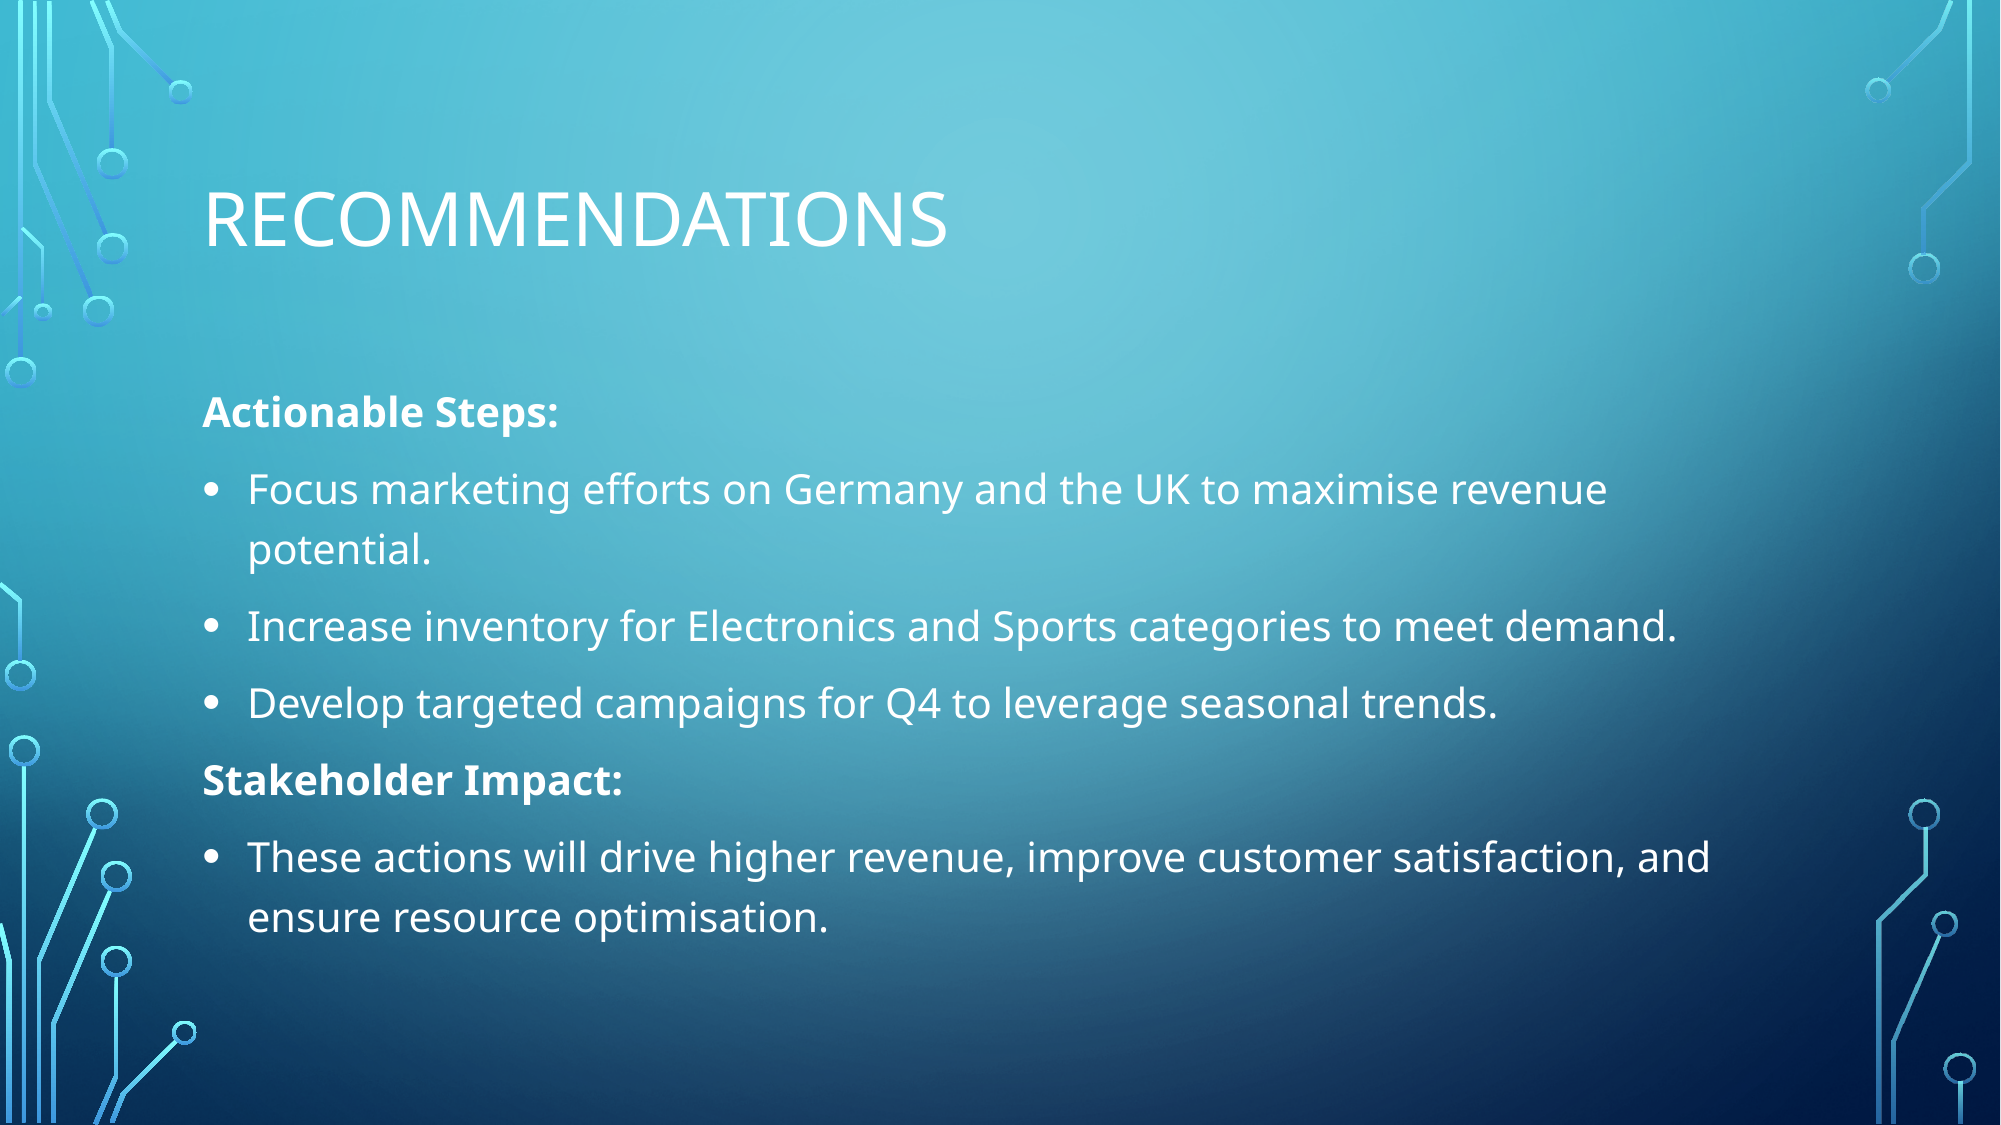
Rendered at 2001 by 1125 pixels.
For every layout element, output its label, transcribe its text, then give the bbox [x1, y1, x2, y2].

list Actionable Steps: Focus marketing efforts on Germany and the UK to maximise revenue potential. Increase inventory for Electronics and Sports categories to meet demand. Develop targeted campaigns for Q4 to leverage seasonal trends. Stakeholder Impact: These actions will drive higher revenue, improve customer satisfaction, and ensure resource optimisation. [187, 369, 1813, 950]
title Recommendations [187, 101, 1813, 344]
